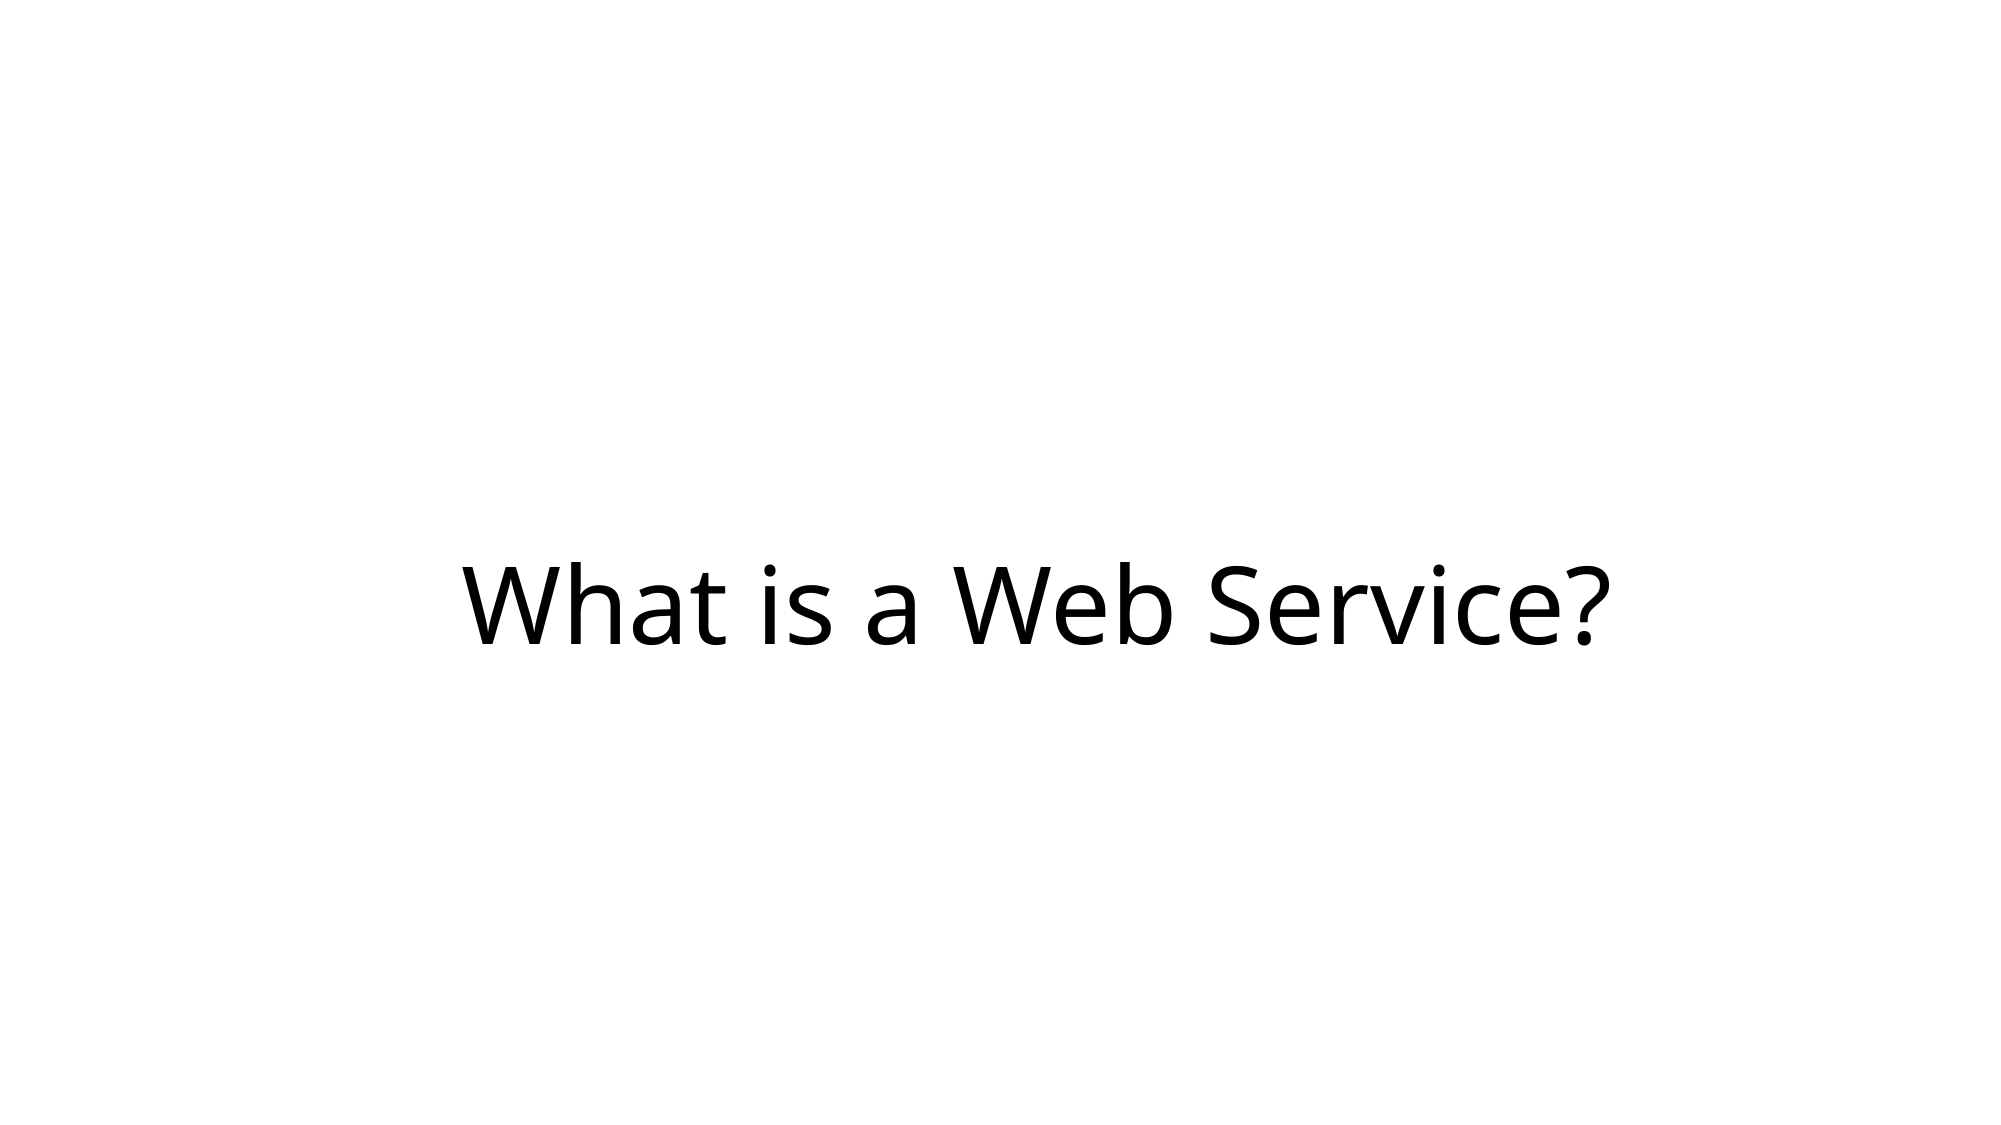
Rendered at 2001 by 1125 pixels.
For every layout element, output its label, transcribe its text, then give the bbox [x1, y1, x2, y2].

title What is a Web Service? [399, 450, 1675, 675]
